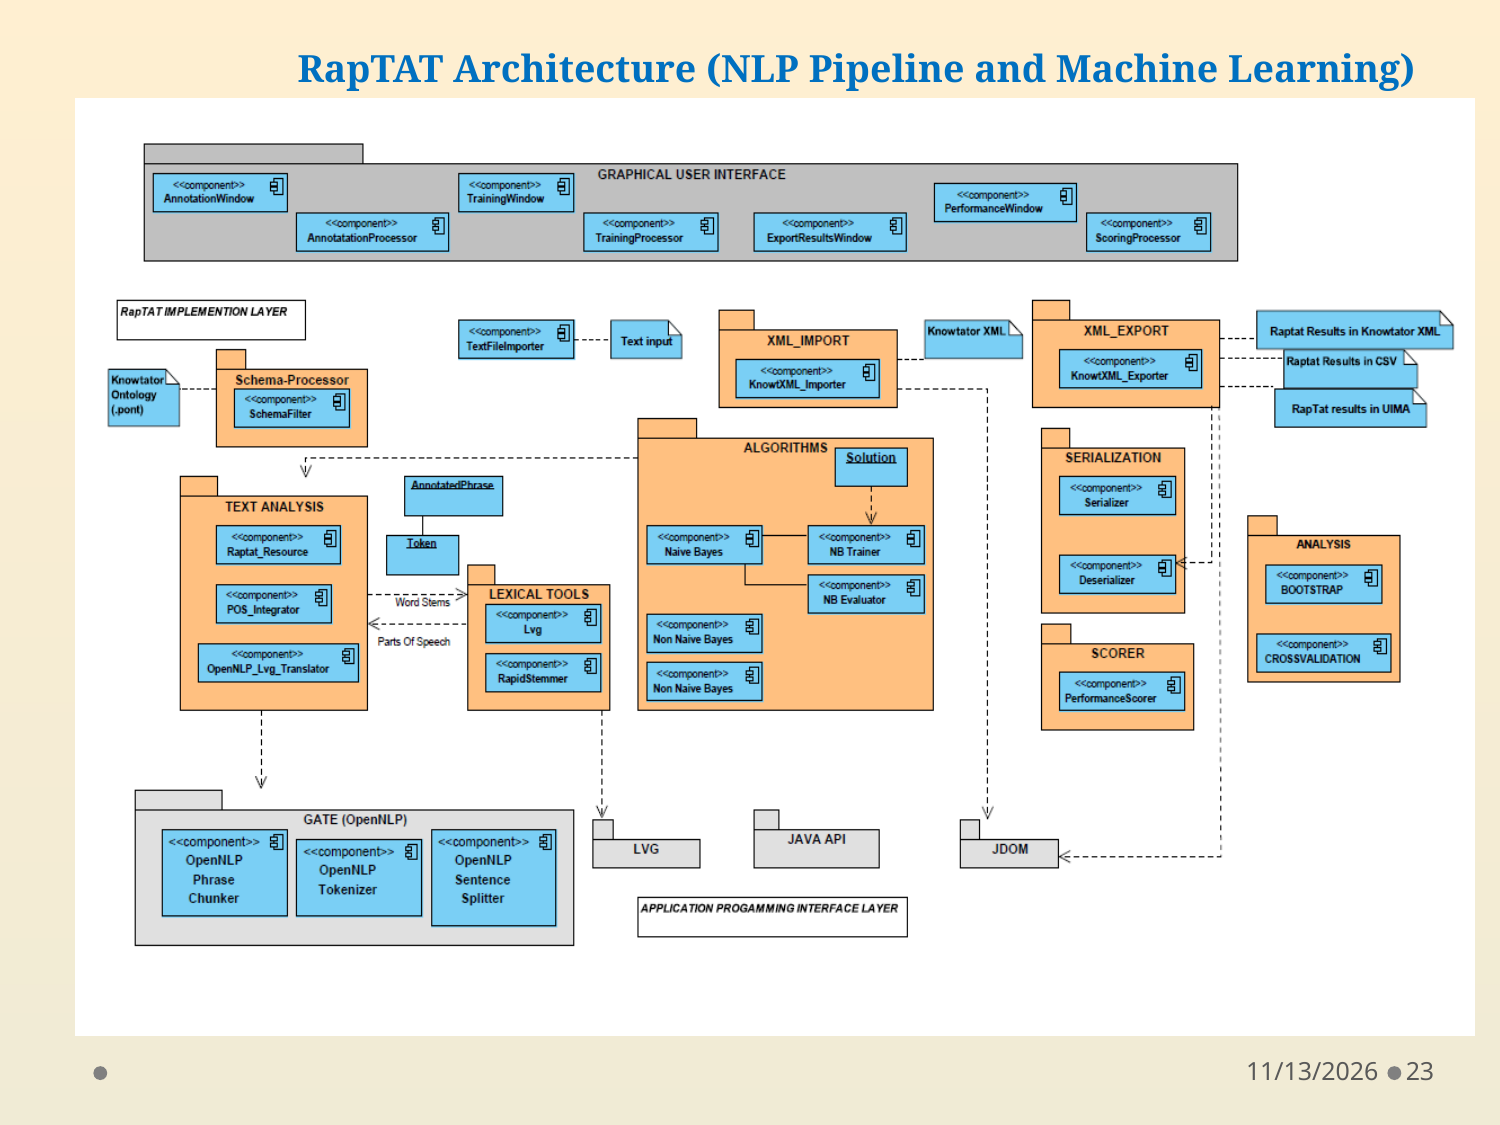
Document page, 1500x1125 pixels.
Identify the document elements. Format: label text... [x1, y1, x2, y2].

slide_number 23 [1401, 1042, 1494, 1103]
picture [74, 97, 1476, 1036]
text_box RapTAT Architecture (NLP Pipeline and Machine Learning) [282, 37, 1431, 96]
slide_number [1043, 1044, 1386, 1103]
